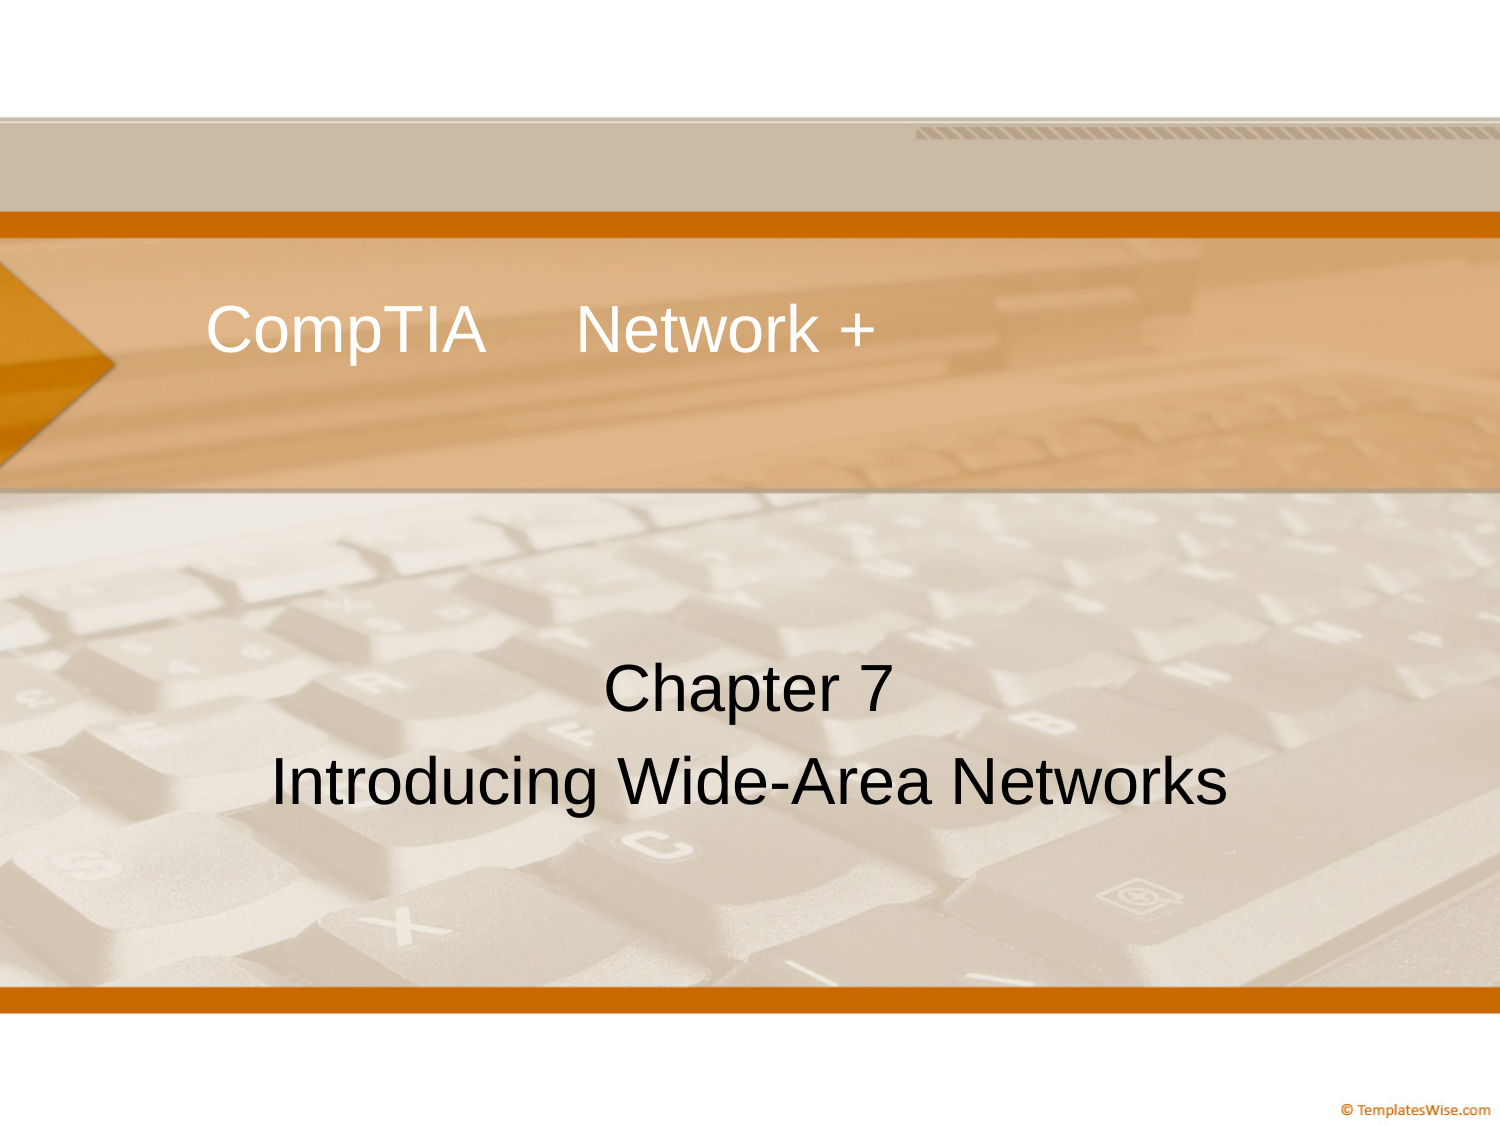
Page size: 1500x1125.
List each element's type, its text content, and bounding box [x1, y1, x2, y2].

picture [0, 0, 1500, 1125]
title CompTIA Network + [190, 248, 1278, 403]
subtitle Chapter 7 Introducing Wide-Area Networks [225, 637, 1275, 925]
